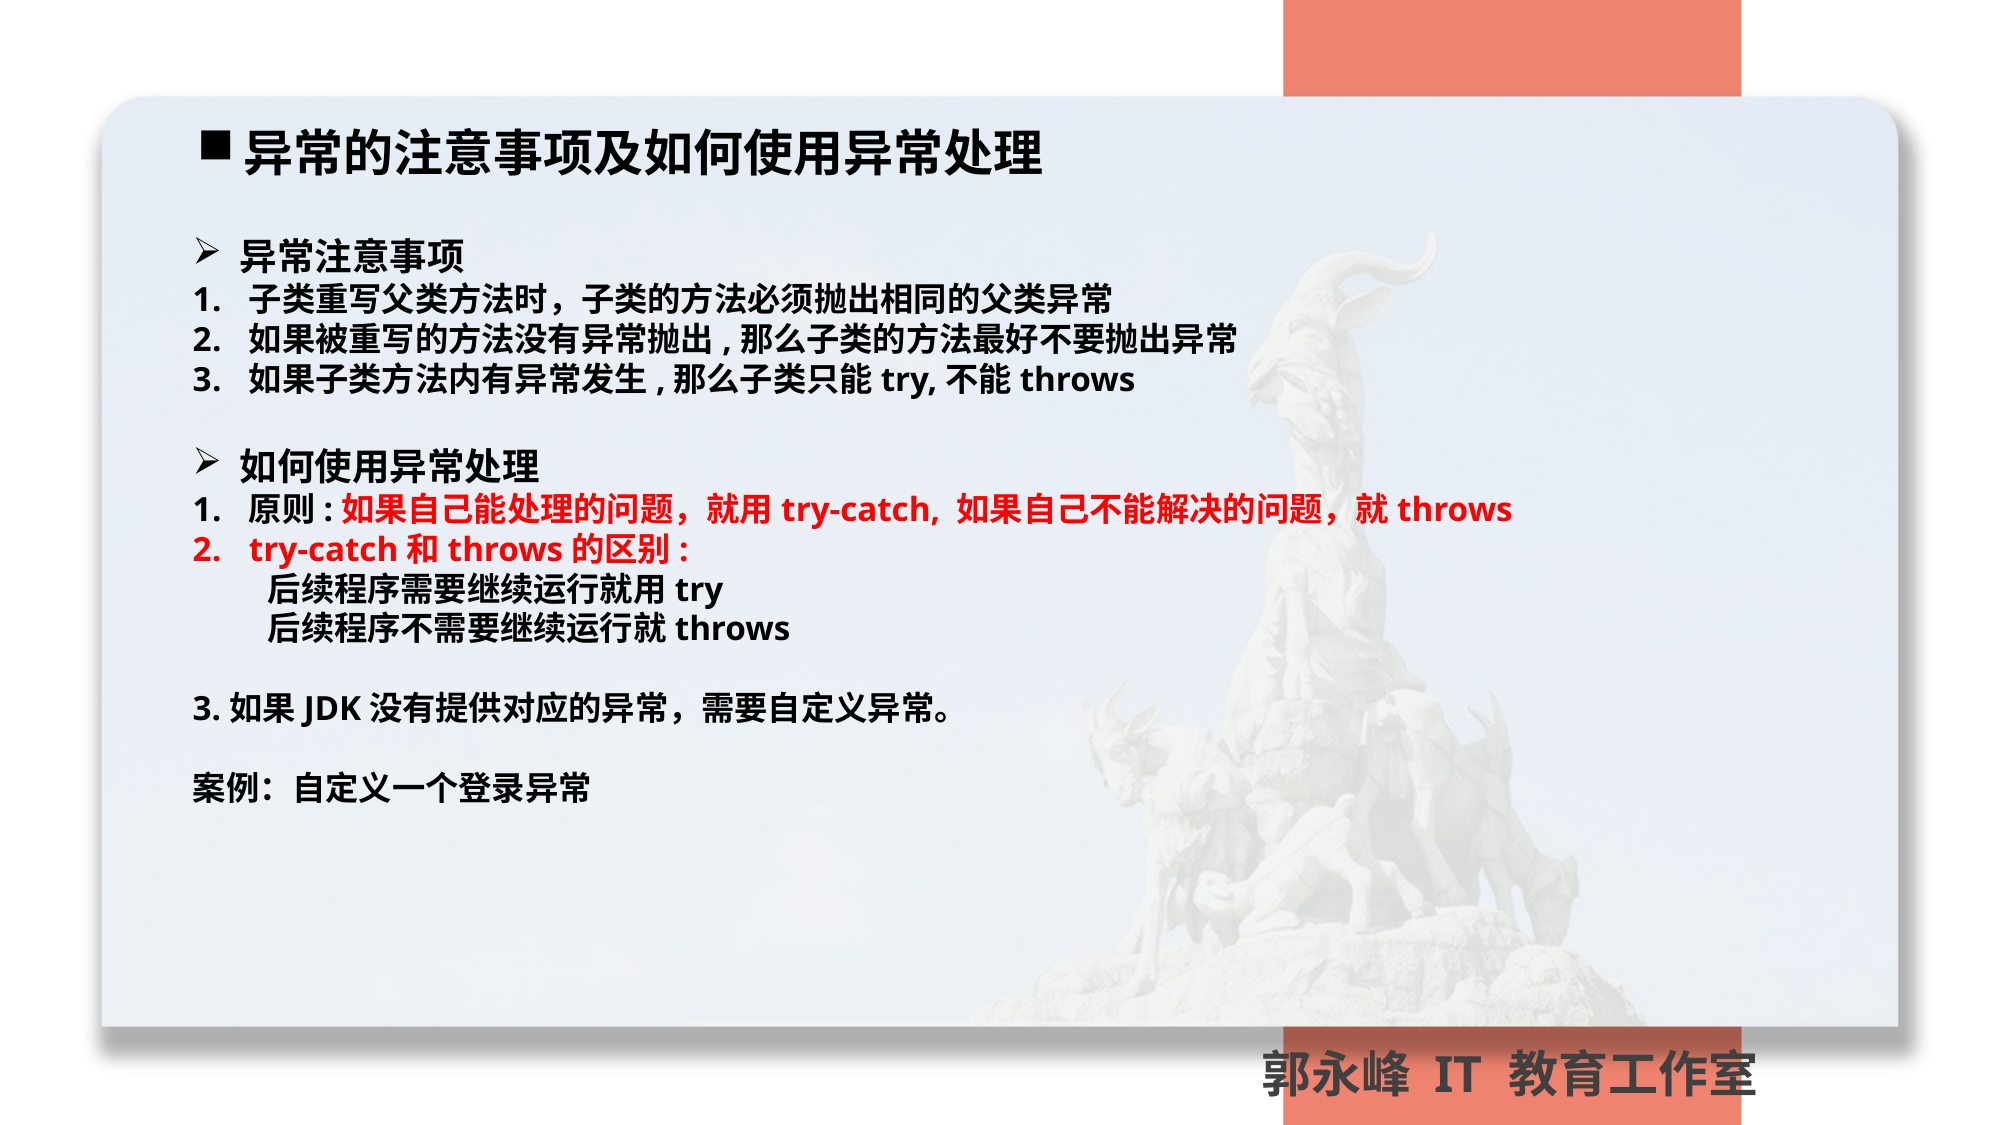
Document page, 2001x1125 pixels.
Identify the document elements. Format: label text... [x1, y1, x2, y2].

text_box 异常注意事项 子类重写父类方法时，子类的方法必须抛出相同的父类异常 如果被重写的方法没有异常抛出,那么子类的方法最好不要抛出异常 如果子类方法内有异常发生,那么子类只能try,不能throws 如何使用异常处理 原则:如果自己能处理的问题，就用try-catch, 如果自己不能解决的问题，就throws try-catch和throws的区别: 后续程序需要继续运行就用try 后续程序不需要继续运行就throws 3.如果JDK没有提供对应的异常，需要自定义异常。 案例：自定义一个登录异常 [177, 225, 1802, 815]
picture [0, 0, 1998, 1125]
text_box 异常的注意事项及如何使用异常处理 [182, 113, 1059, 189]
